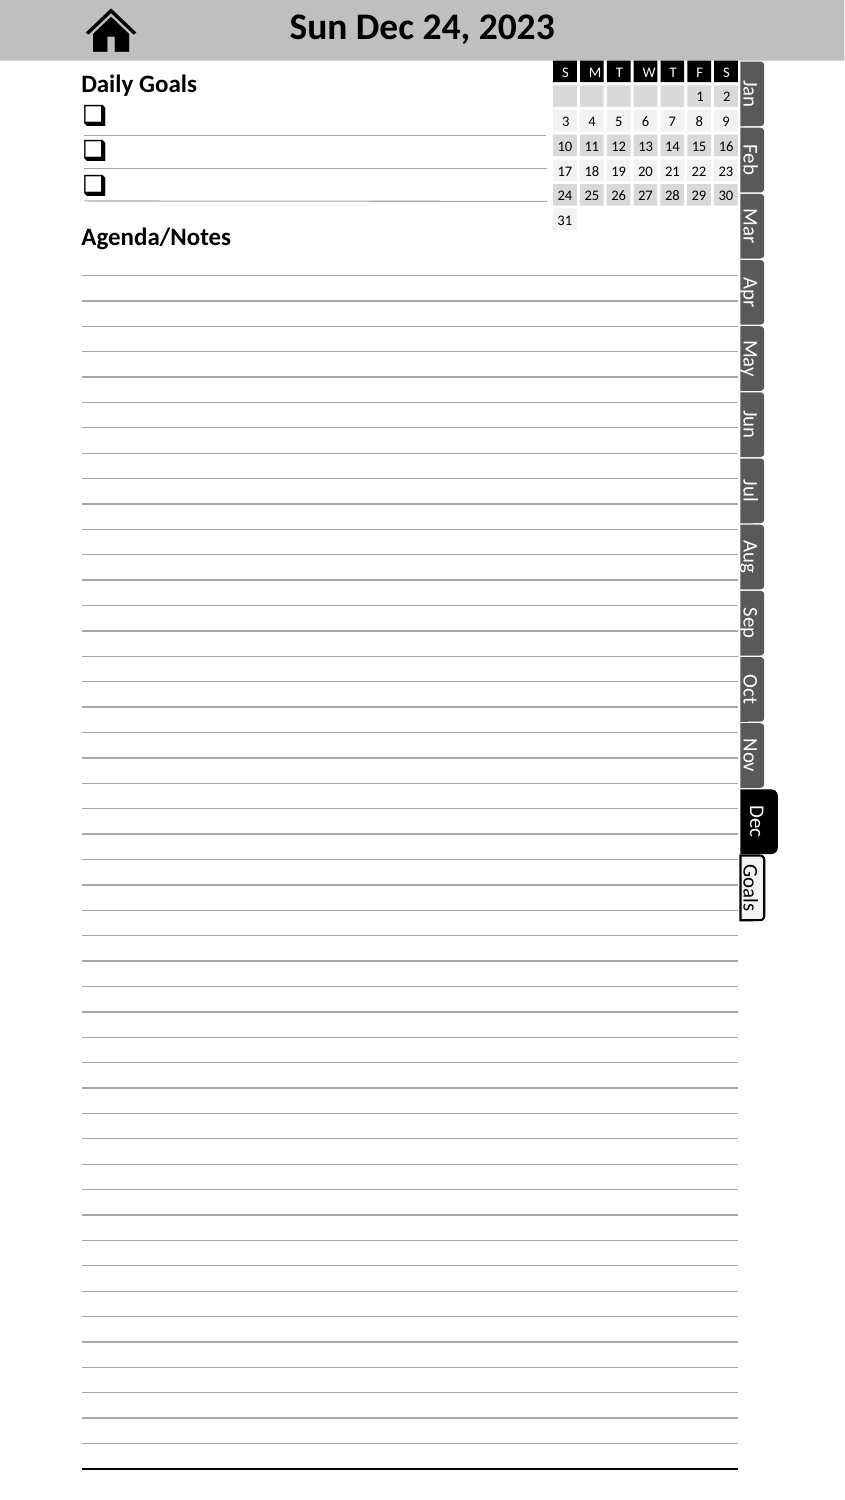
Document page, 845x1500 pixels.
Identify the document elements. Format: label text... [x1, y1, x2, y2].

picture [82, 1, 140, 59]
list Sun Dec 24, 2023 [190, 0, 655, 61]
